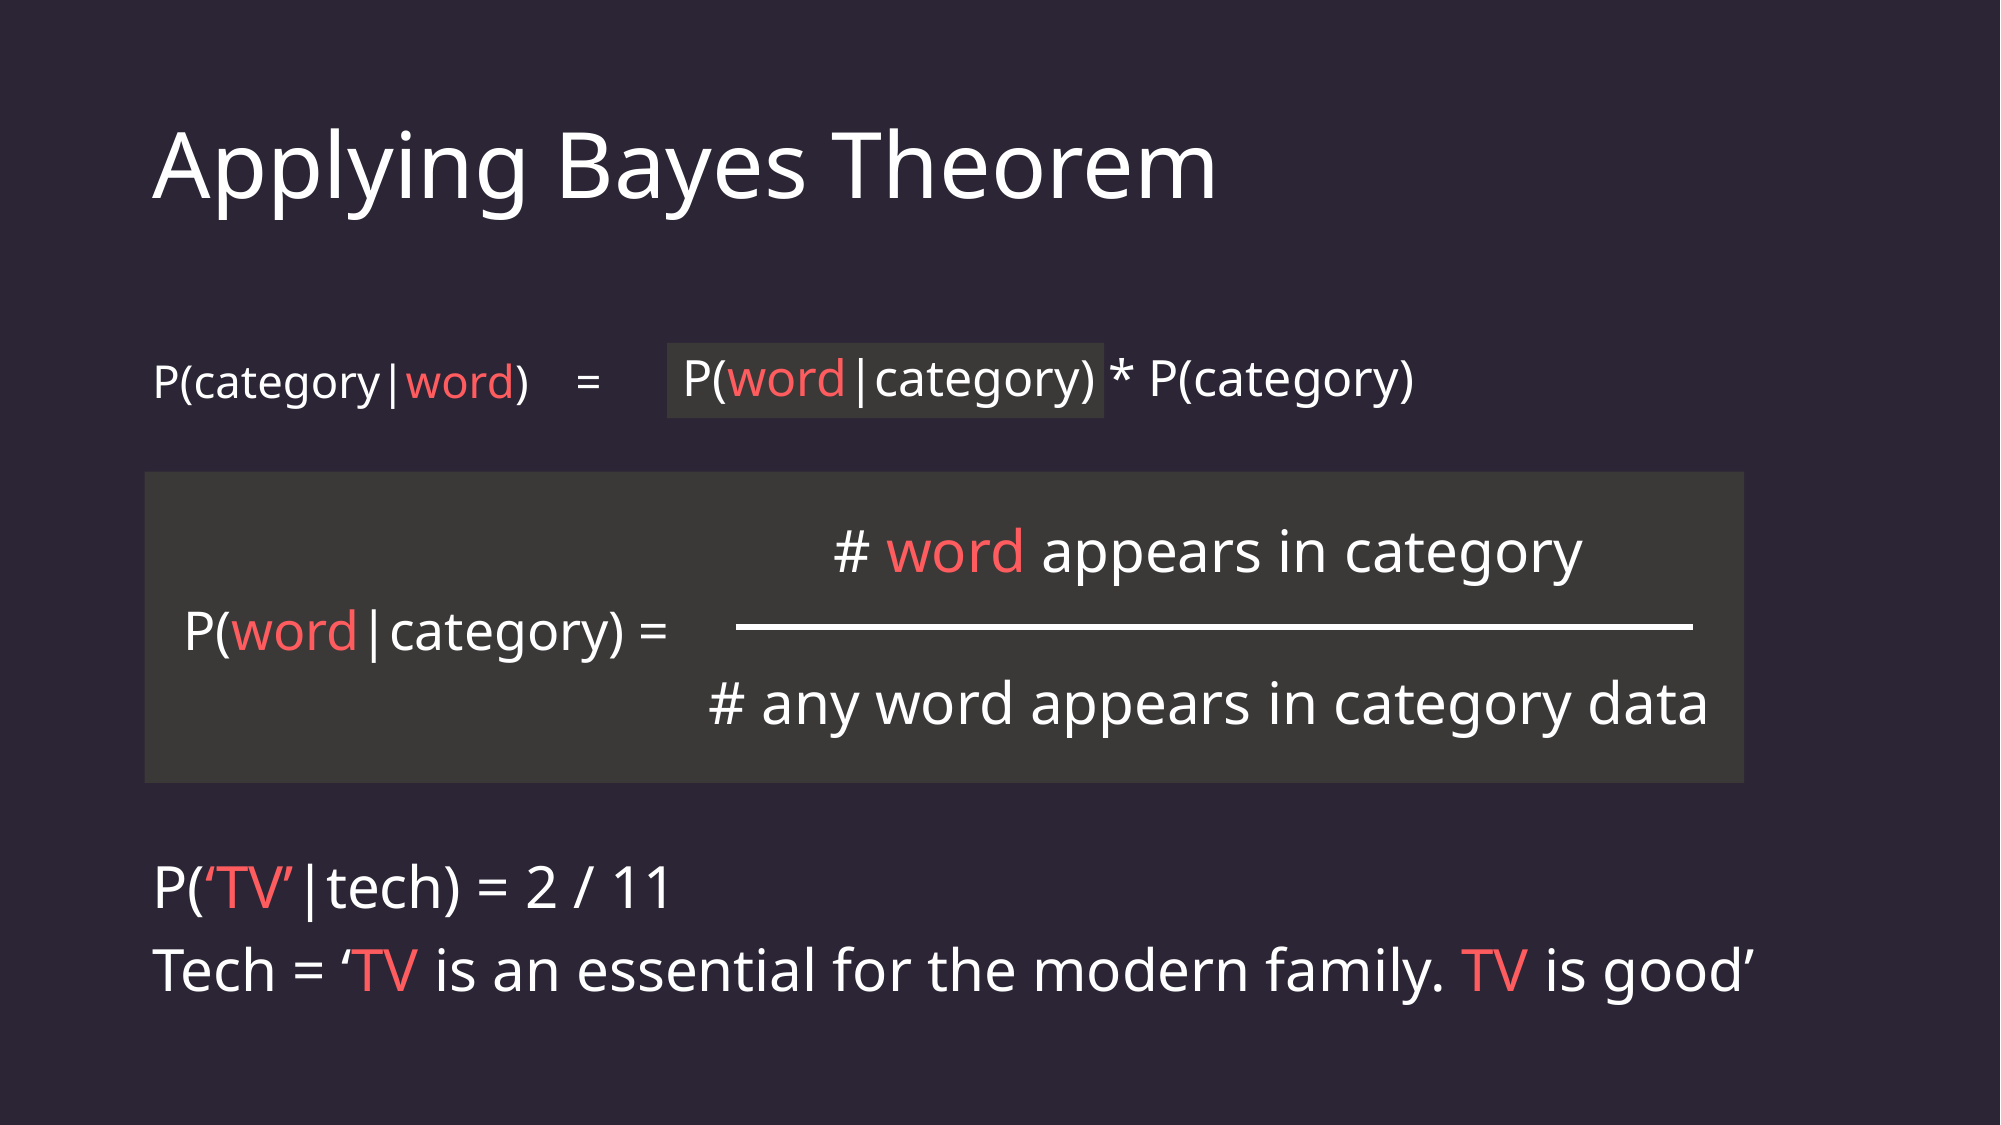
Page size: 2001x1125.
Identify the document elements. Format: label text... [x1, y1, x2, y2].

text_box P(‘TV’|tech) = 2 / 11 Tech = ‘TV is an essential for the modern family. TV is good’ [137, 850, 1880, 1036]
text_box # word appears in category [715, 514, 1702, 602]
text_box P(category|word) = [137, 351, 692, 444]
text_box # any word appears in category data [667, 666, 1752, 753]
text_box P(word|category) * P(category) [667, 345, 1452, 421]
text_box P(word|category) = [168, 596, 692, 683]
title Applying Bayes Theorem [137, 59, 1863, 278]
text_box [144, 471, 1745, 784]
text_box [666, 342, 1105, 351]
